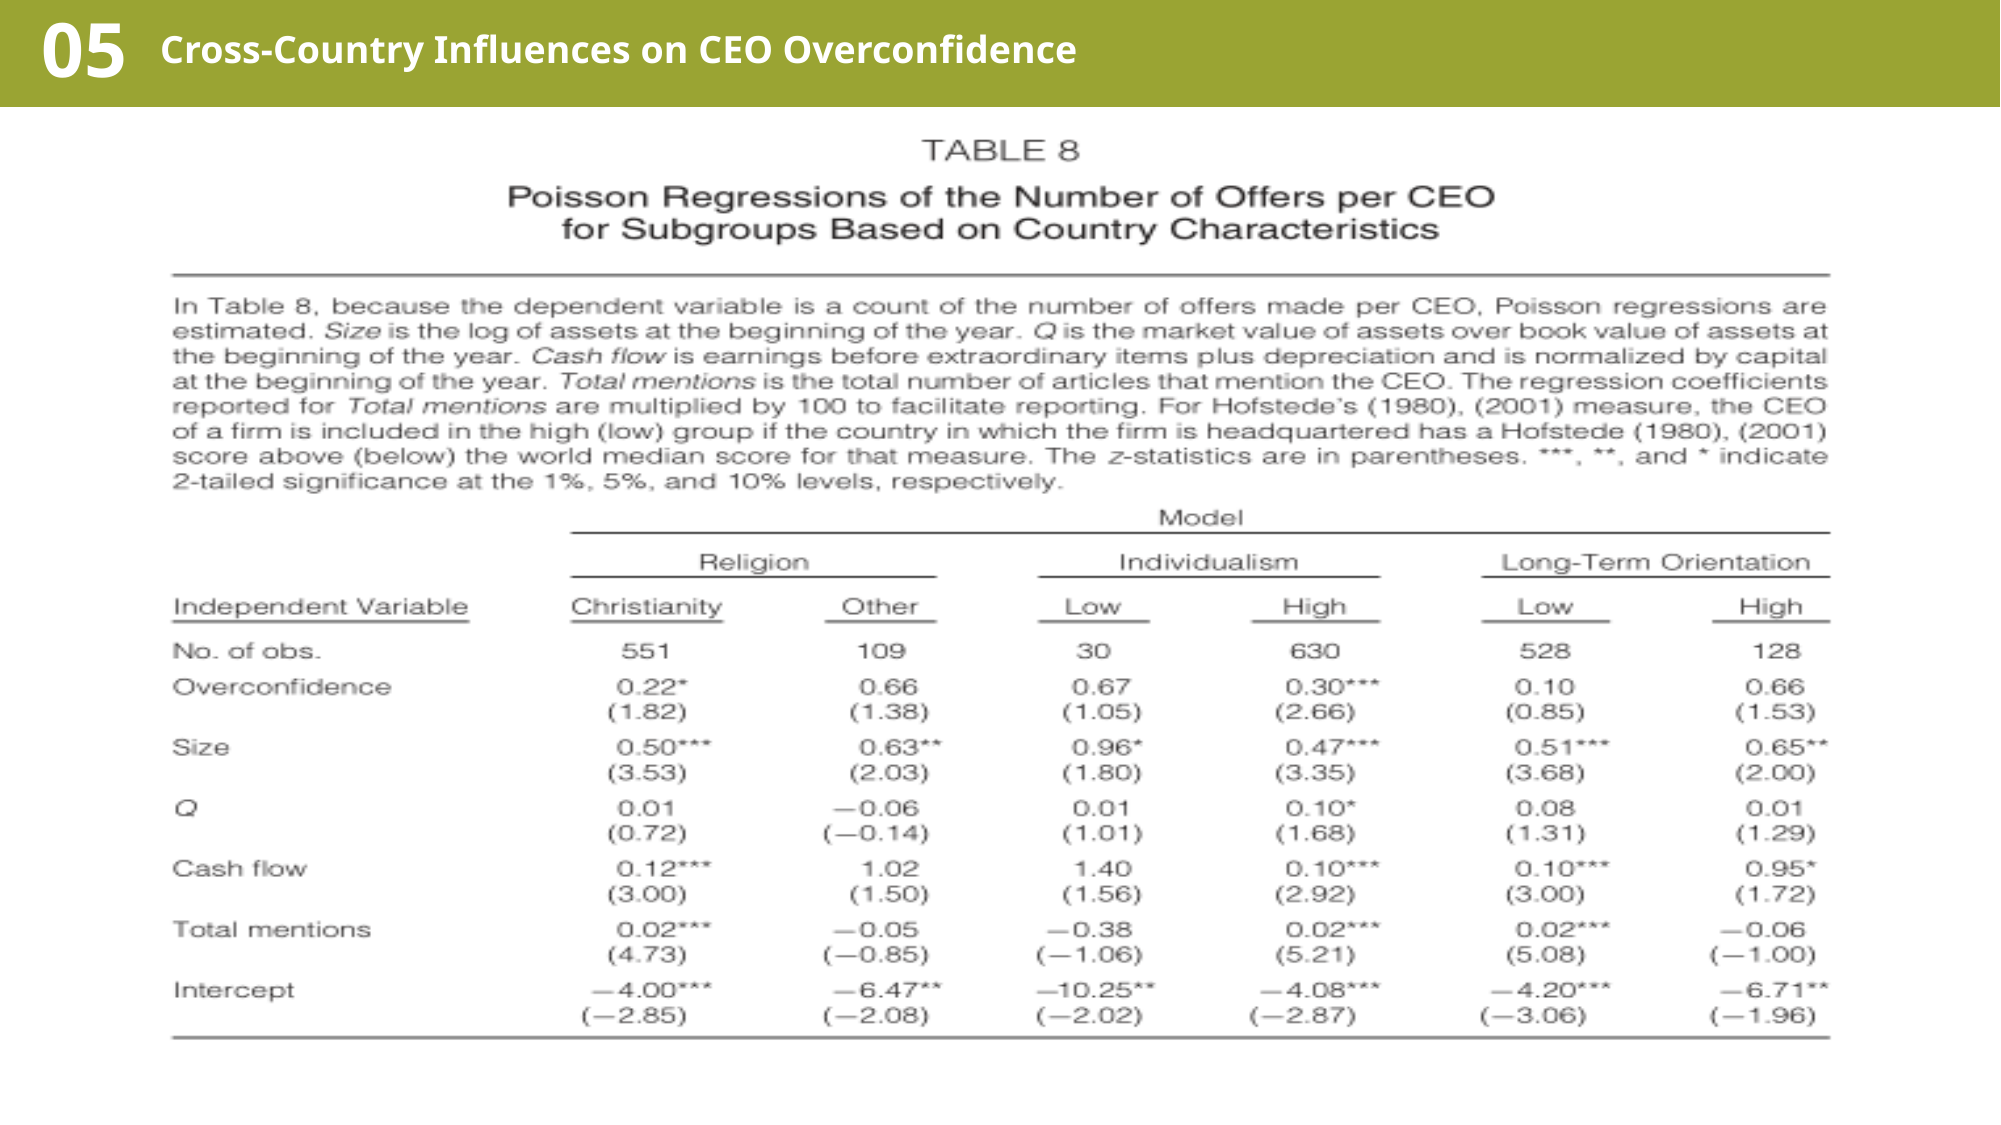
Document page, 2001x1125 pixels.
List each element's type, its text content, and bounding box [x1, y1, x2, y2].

list Cross-Country Influences on CEO Overconfidence [146, 23, 1835, 84]
picture [153, 133, 1847, 1062]
list 05 [26, 13, 146, 93]
